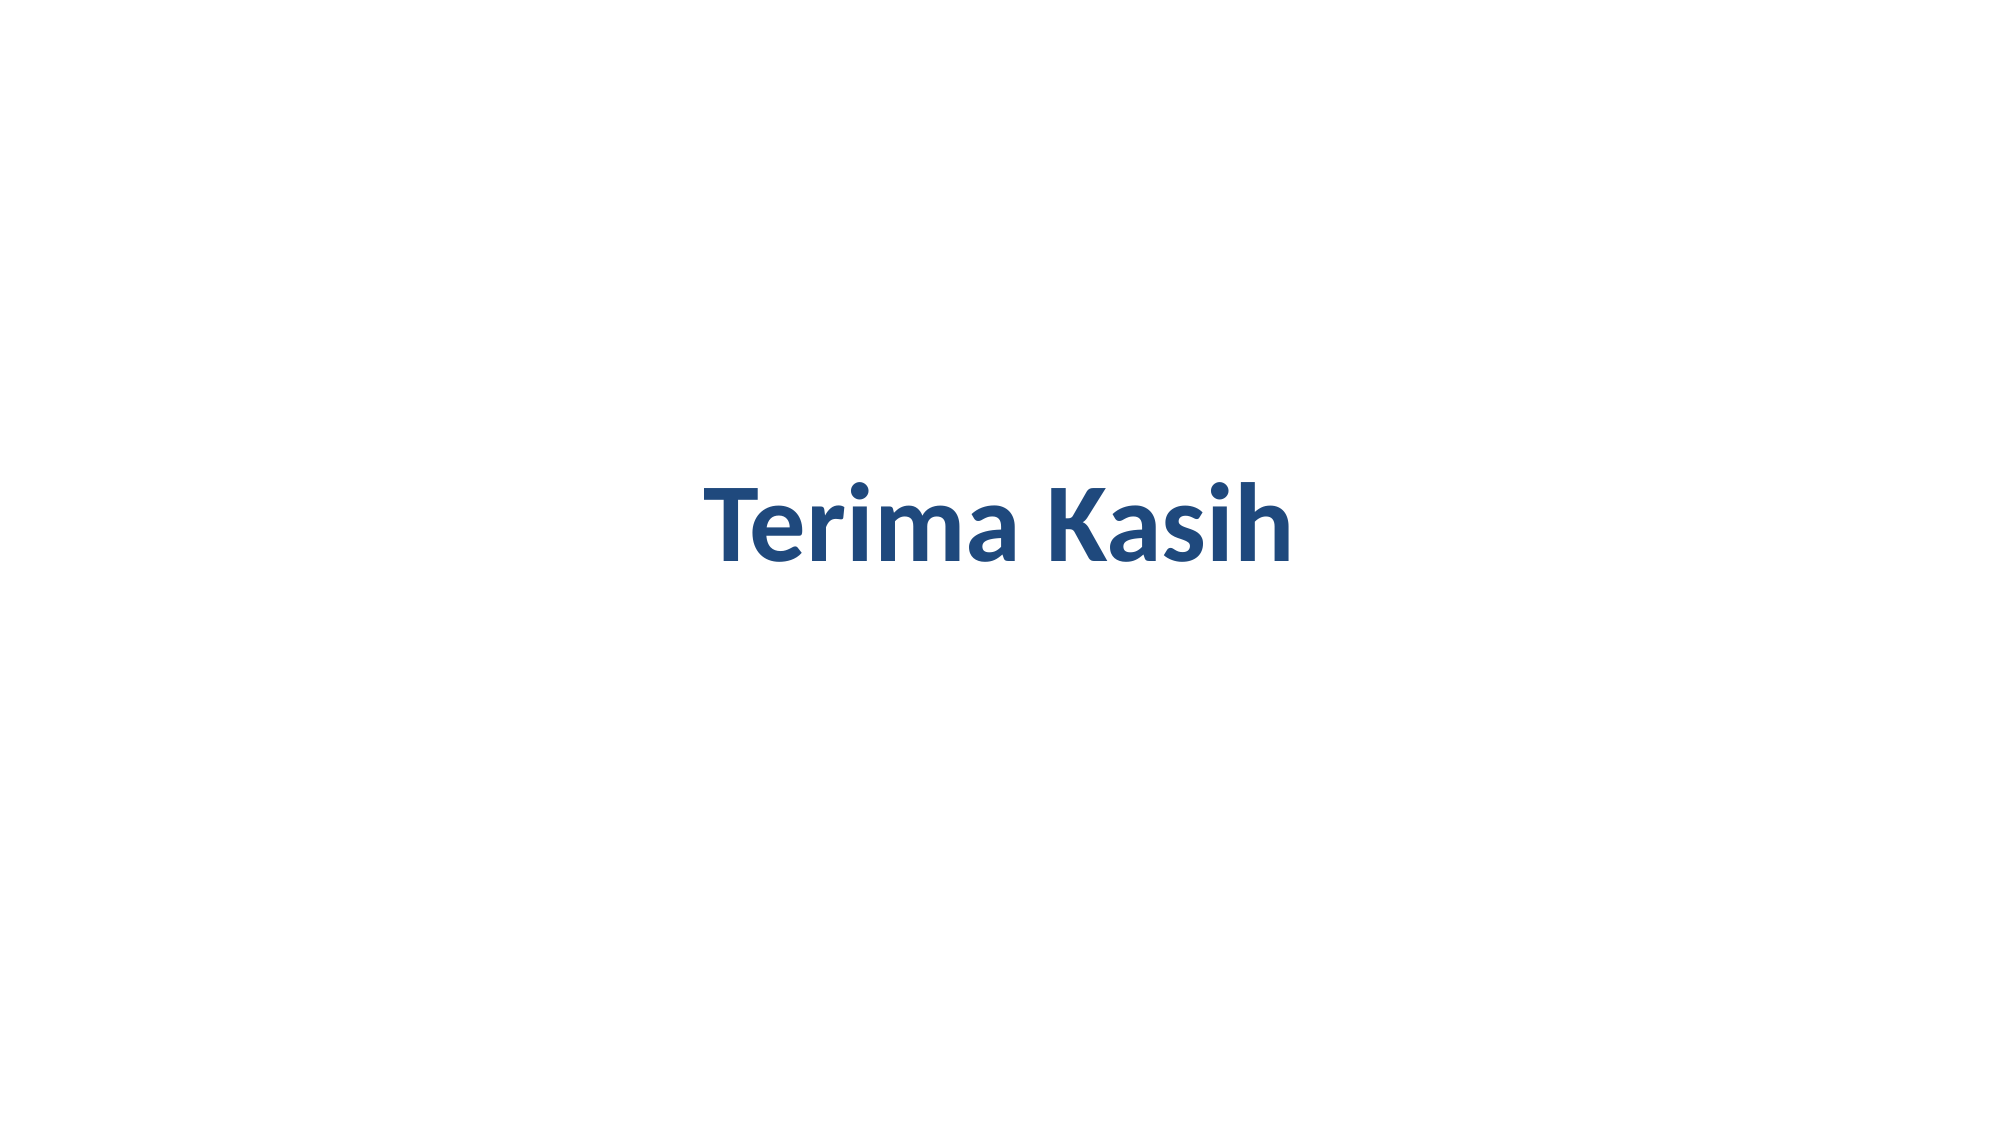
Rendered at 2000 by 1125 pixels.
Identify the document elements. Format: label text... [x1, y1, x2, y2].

title Terima Kasih [362, 396, 1638, 638]
